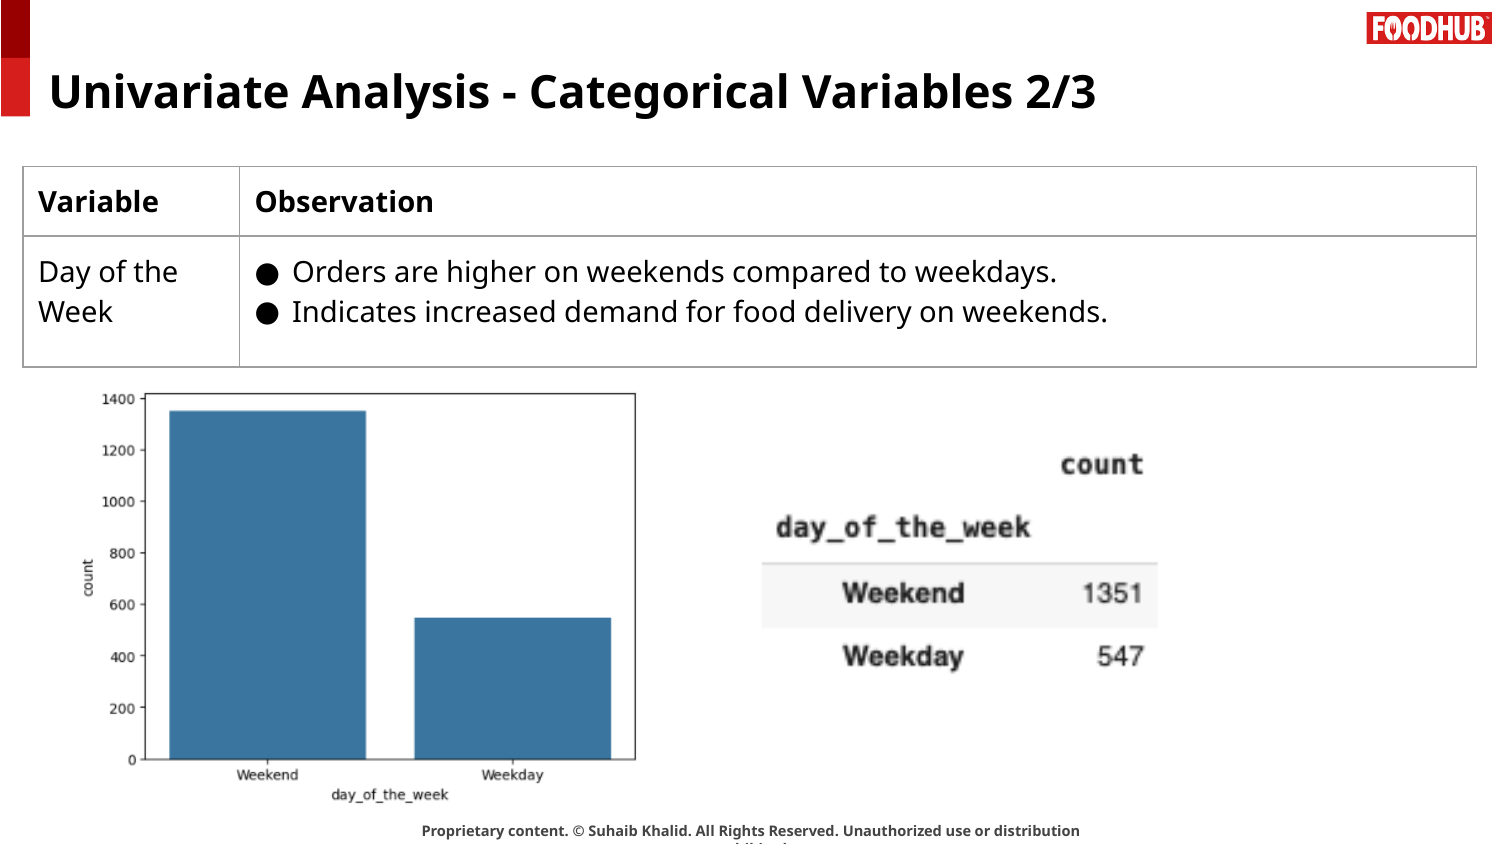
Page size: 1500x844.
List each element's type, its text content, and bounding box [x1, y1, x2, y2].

picture [62, 386, 657, 819]
picture [749, 442, 1219, 713]
table_cell Day of the Week [24, 237, 239, 366]
title Univariate Analysis - Categorical Variables 2/3 [33, 47, 1431, 142]
table_cell Orders are higher on weekends compared to weekdays. Indicates increased demand for food delivery on weekends. [240, 237, 1476, 366]
picture [1366, 12, 1492, 44]
table_header Variable [24, 167, 239, 235]
table_header Observation [240, 167, 1476, 235]
